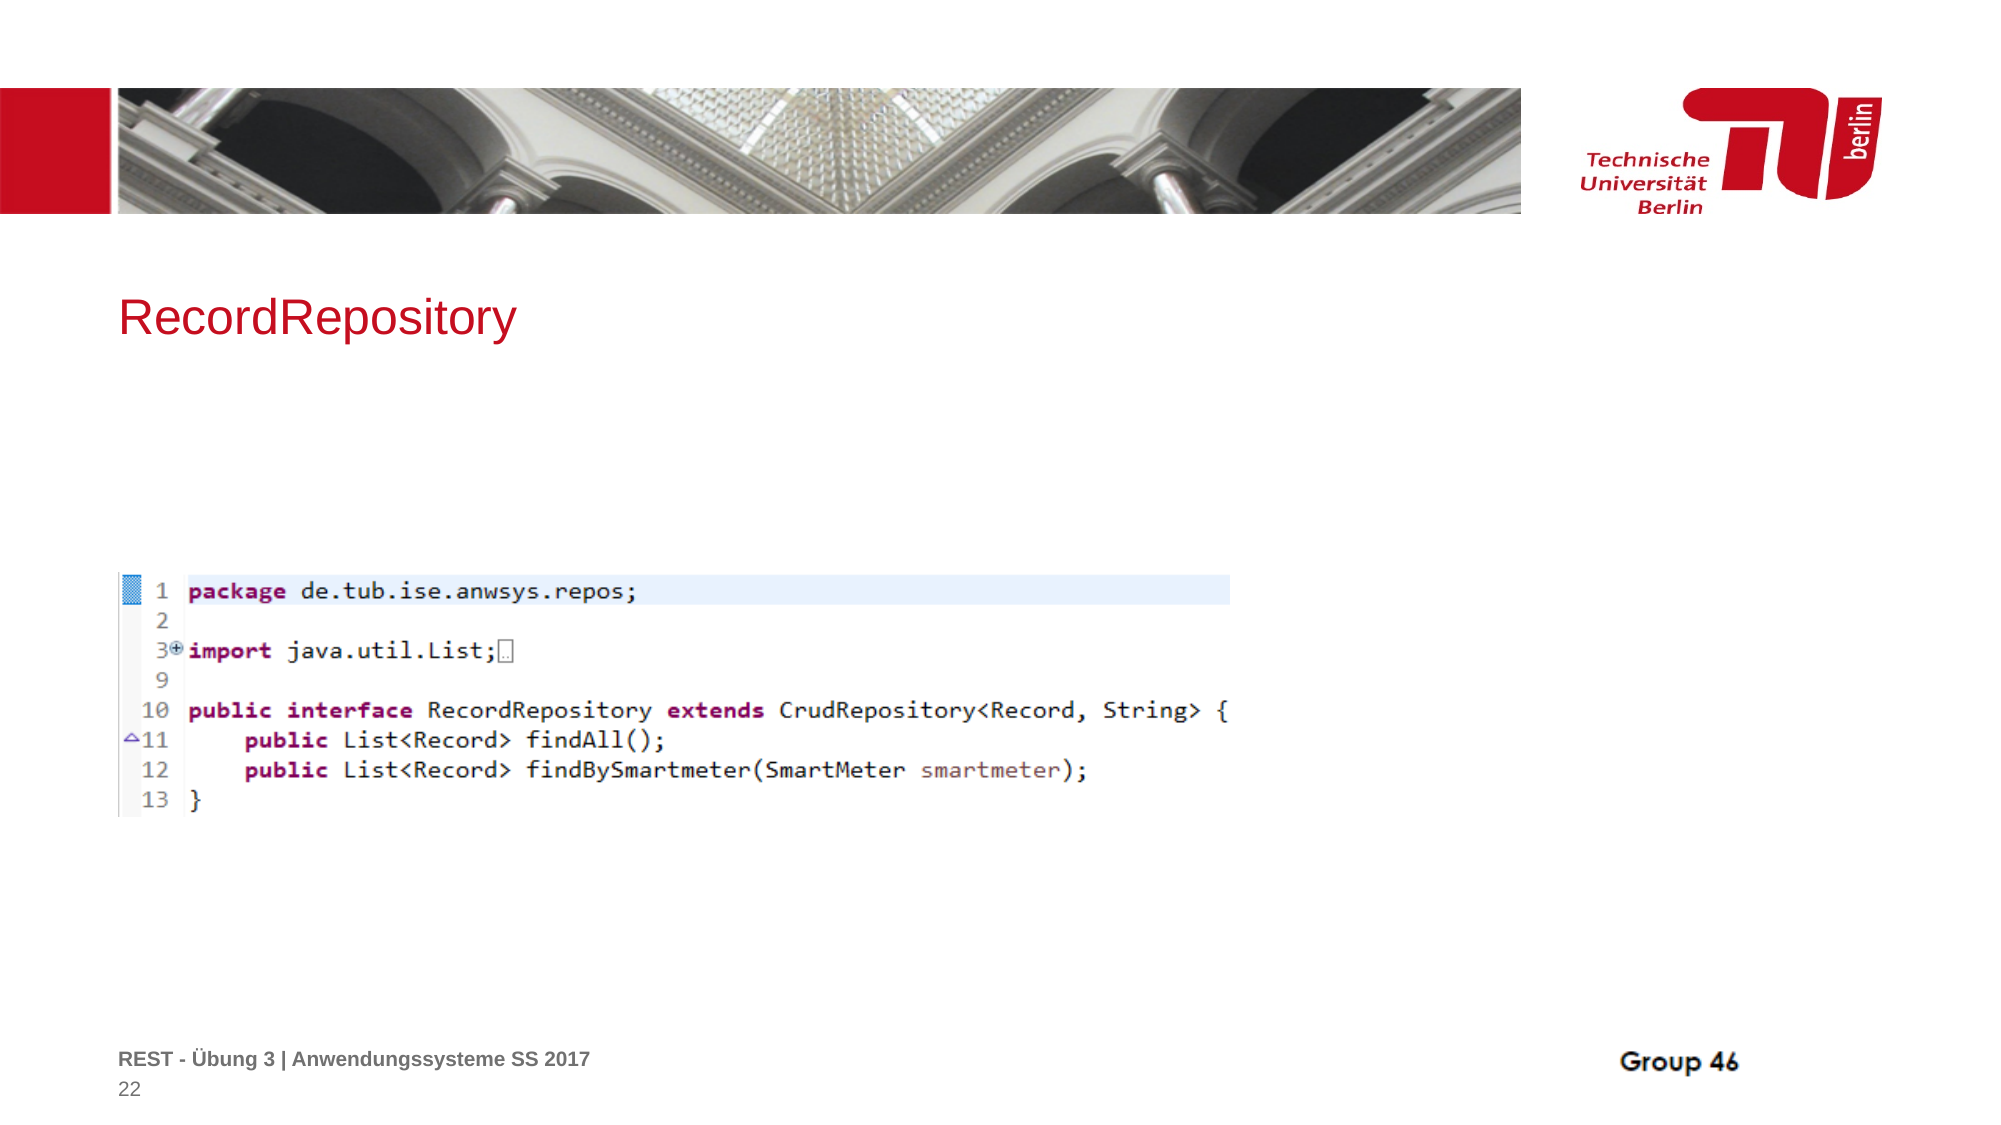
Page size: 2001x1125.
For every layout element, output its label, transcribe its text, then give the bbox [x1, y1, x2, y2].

picture [1581, 1002, 1882, 1114]
title RecordRepository [118, 285, 1882, 345]
footer REST - Übung 3 | Anwendungssysteme SS 2017 [118, 1045, 1567, 1071]
picture [1581, 88, 1882, 214]
picture [0, 88, 1521, 214]
slide_number 22 [118, 1075, 1567, 1101]
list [118, 572, 1230, 817]
